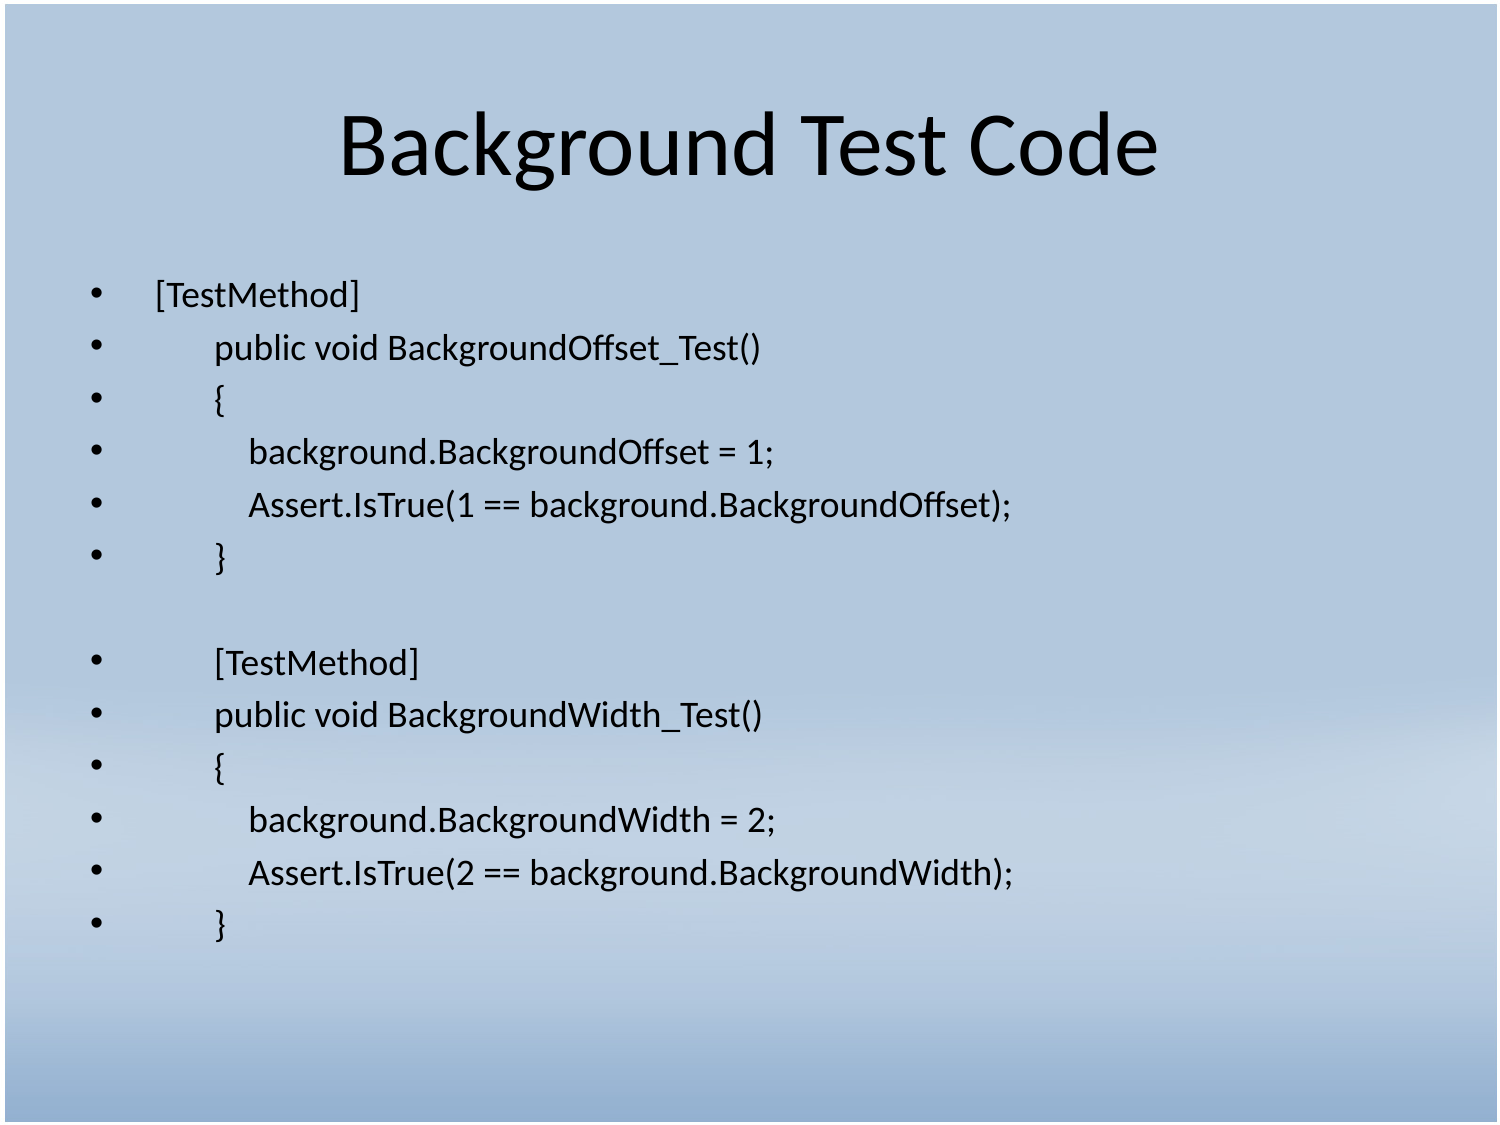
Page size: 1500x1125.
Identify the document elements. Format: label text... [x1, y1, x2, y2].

picture [0, 0, 1500, 1125]
list [TestMethod] public void BackgroundOffset_Test() { background.BackgroundOffset = 1; Assert.IsTrue(1 == background.BackgroundOffset); } [TestMethod] public void BackgroundWidth_Test() { background.BackgroundWidth = 2; Assert.IsTrue(2 == background.BackgroundWidth); } [74, 262, 1426, 1006]
title Background Test Code [74, 44, 1426, 233]
